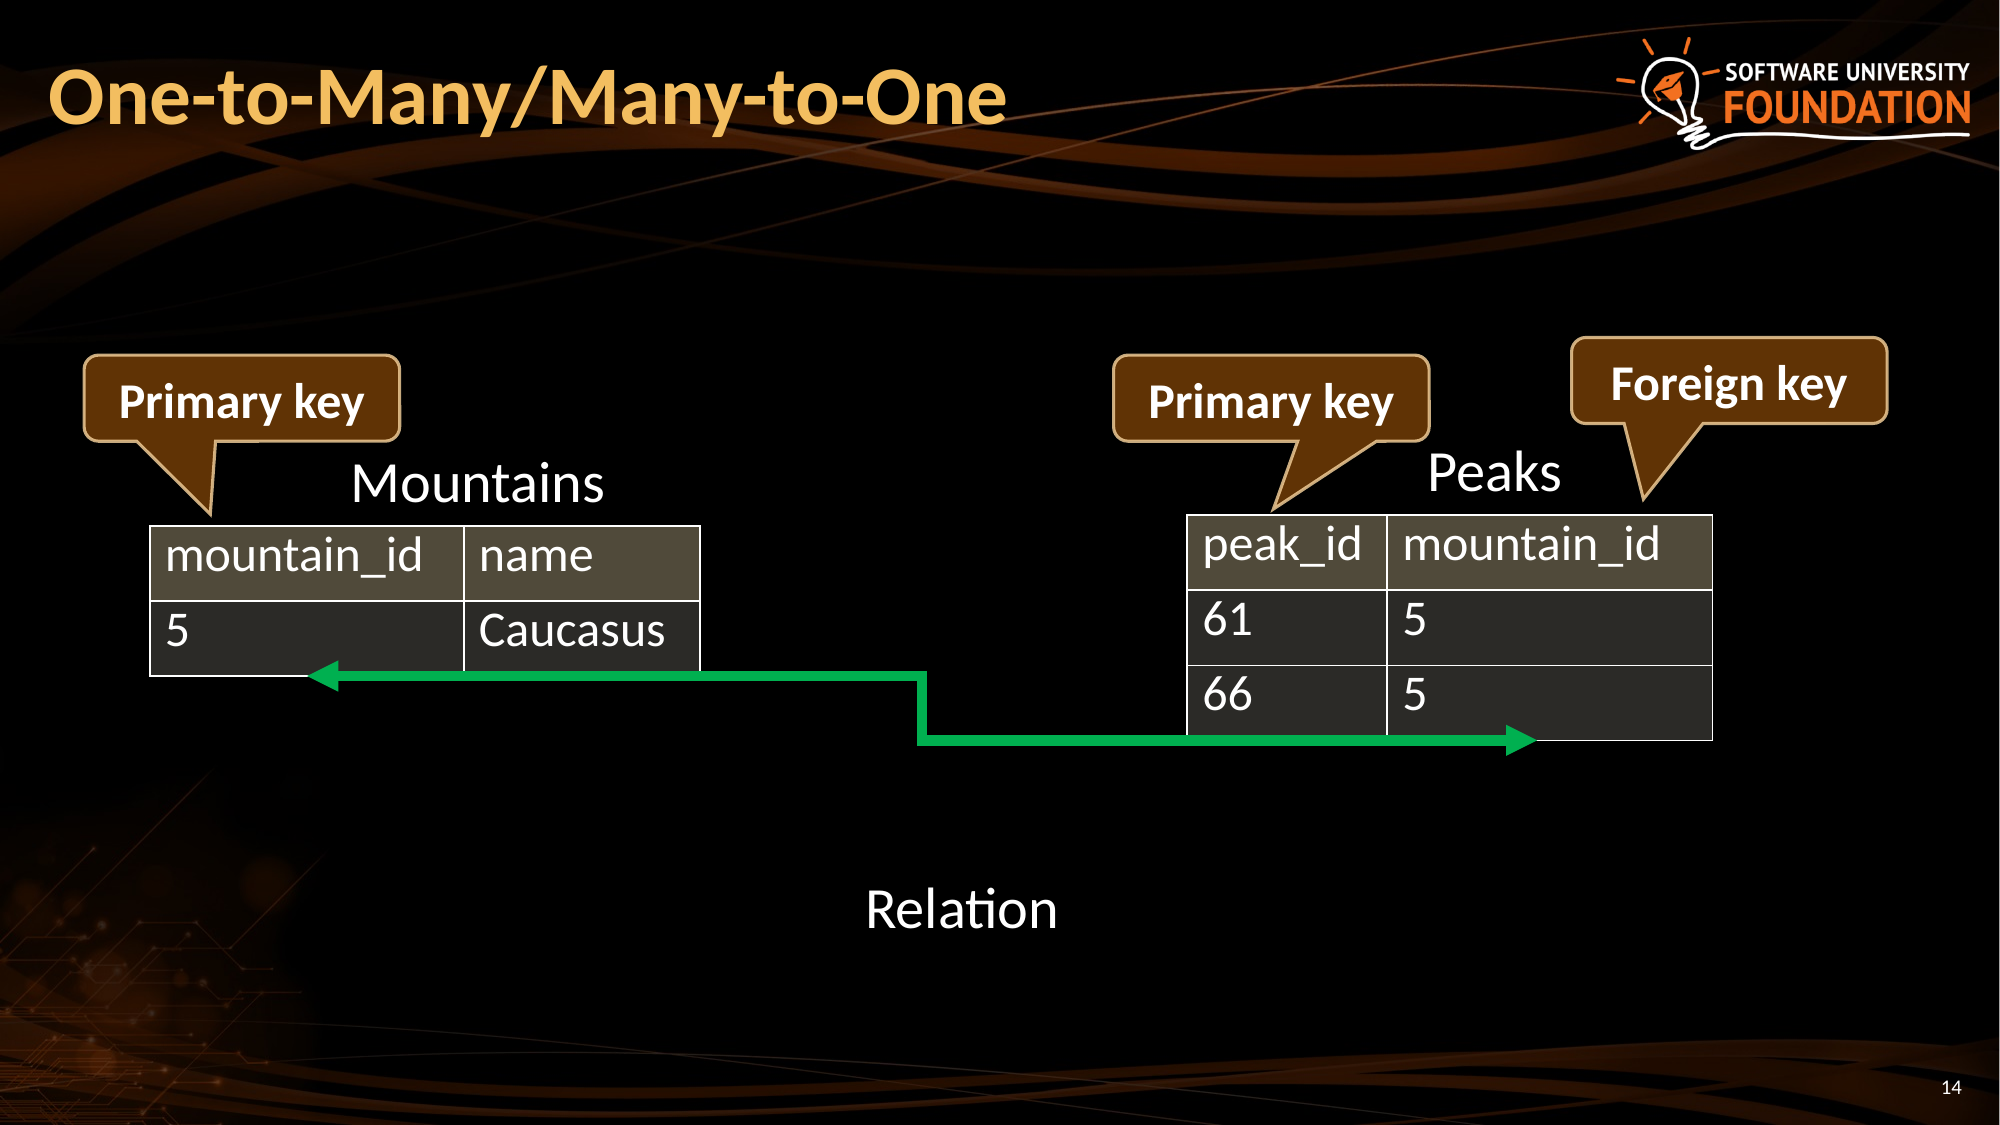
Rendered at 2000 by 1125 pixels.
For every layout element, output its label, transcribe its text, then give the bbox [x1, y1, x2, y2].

table_header peak_id [1188, 516, 1386, 589]
table_cell 61 [1188, 591, 1386, 665]
table_cell 5 [1388, 591, 1712, 665]
table_cell 5 [1388, 666, 1712, 740]
text_box Foreign key [1570, 336, 1889, 502]
table_header mountain_id [151, 527, 463, 600]
table_header mountain_id [1388, 516, 1712, 589]
title One-to-Many/Many-to-One [30, 6, 1602, 189]
table_cell 5 [151, 602, 463, 675]
text_box Primary key [83, 354, 401, 517]
table_cell 66 [1188, 666, 1386, 676]
text_box Mountains [335, 436, 620, 522]
text_box Primary key [1112, 354, 1431, 512]
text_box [307, 676, 1538, 949]
picture [0, 0, 2000, 1125]
text_box Peaks [1413, 426, 1578, 511]
table_cell Caucasus [465, 602, 699, 671]
table_header name [465, 527, 699, 600]
slide_number 14 [1897, 1070, 1968, 1103]
